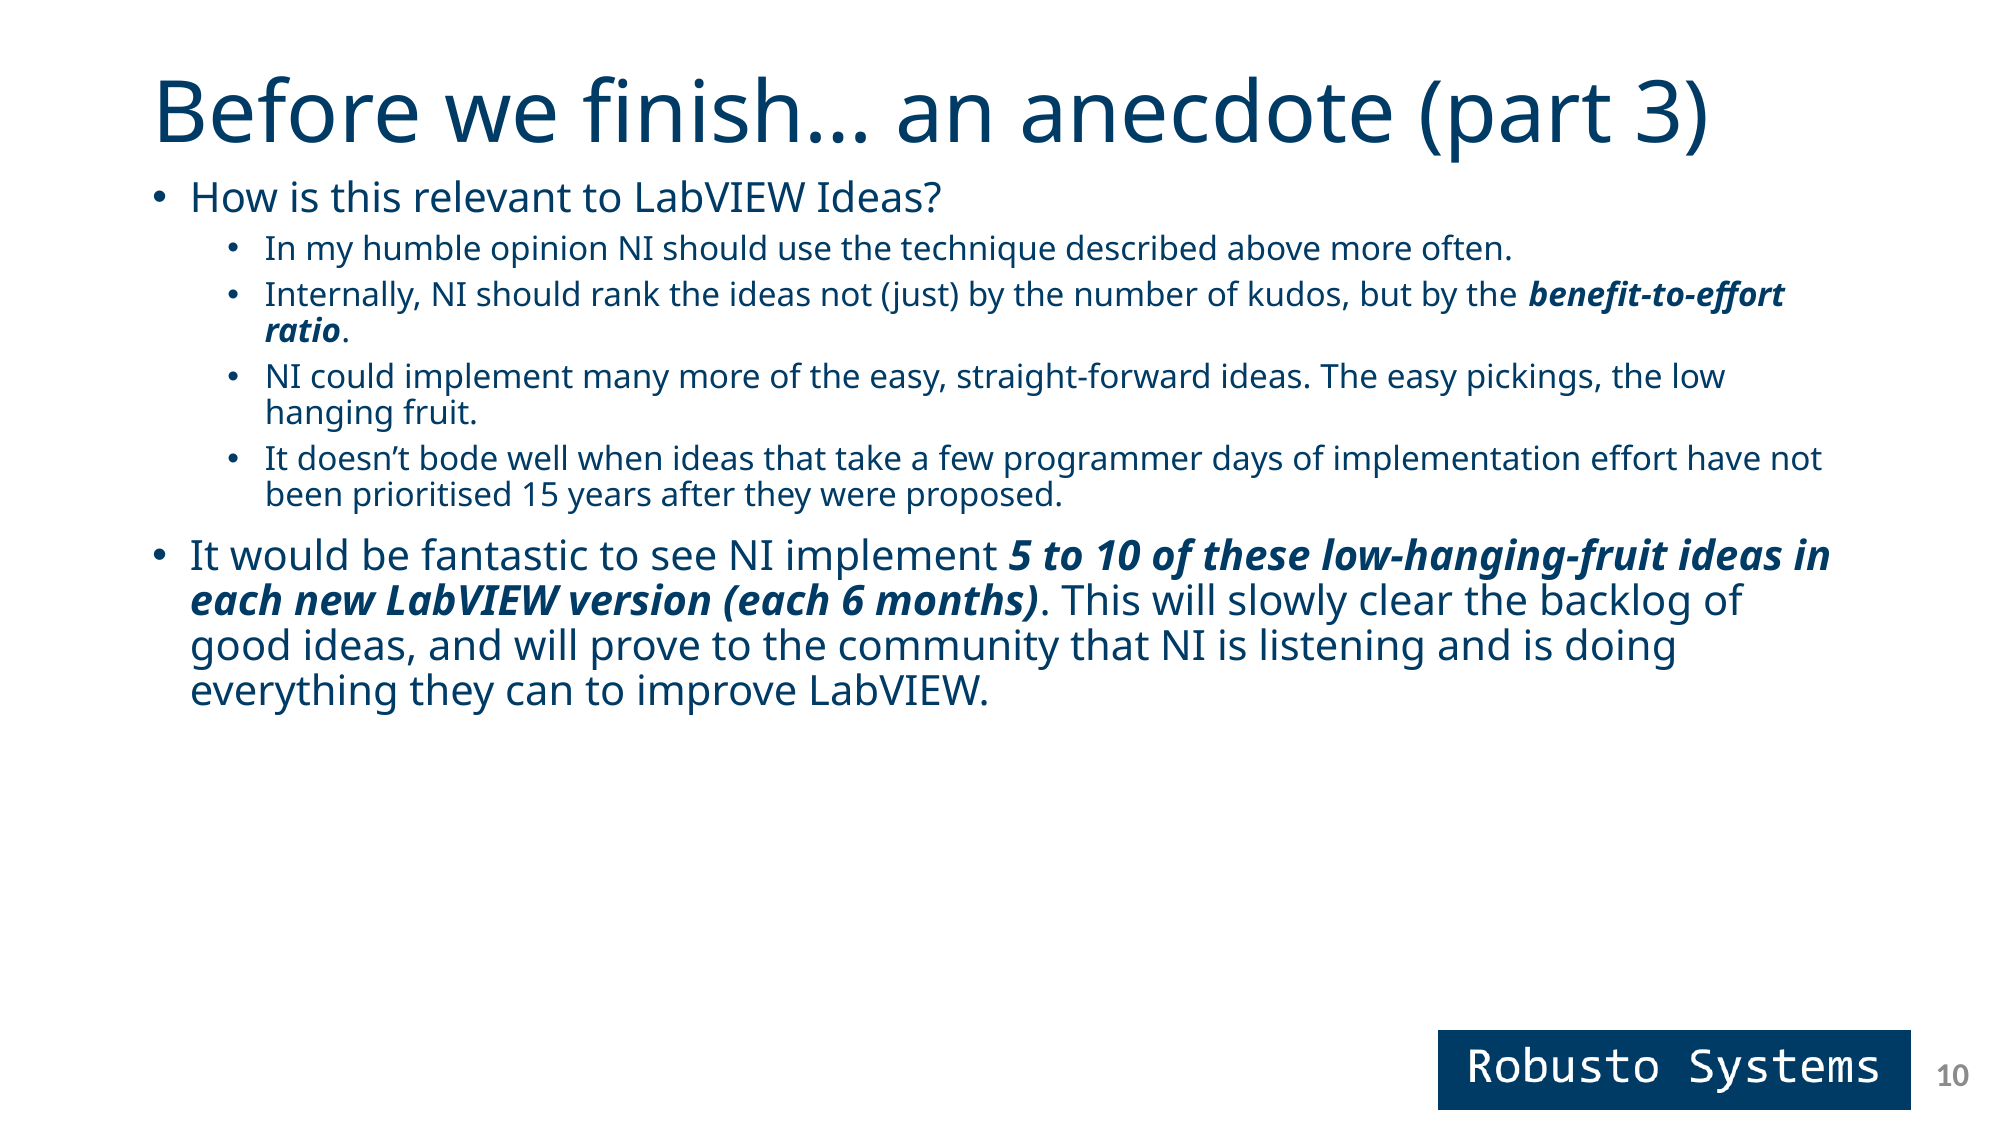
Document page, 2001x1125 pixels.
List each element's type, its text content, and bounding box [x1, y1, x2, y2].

list How is this relevant to LabVIEW Ideas? In my humble opinion NI should use the technique described above more often. Internally, NI should rank the ideas not (just) by the number of kudos, but by the benefit-to-effort ratio. NI could implement many more of the easy, straight-forward ideas. The easy pickings, the low hanging fruit. It doesn’t bode well when ideas that take a few programmer days of implementation effort have not been prioritised 15 years after they were proposed. It would be fantastic to see NI implement 5 to 10 of these low-hanging-fruit ideas in each new LabVIEW version (each 6 months). This will slowly clear the backlog of good ideas, and will prove to the community that NI is listening and is doing everything they can to improve LabVIEW. [137, 168, 1863, 1007]
text_box [137, 475, 1424, 1103]
title Before we finish… an anecdote (part 3) [137, 59, 1863, 168]
slide_number 10 [1911, 1042, 1994, 1103]
picture [1438, 1030, 1911, 1110]
